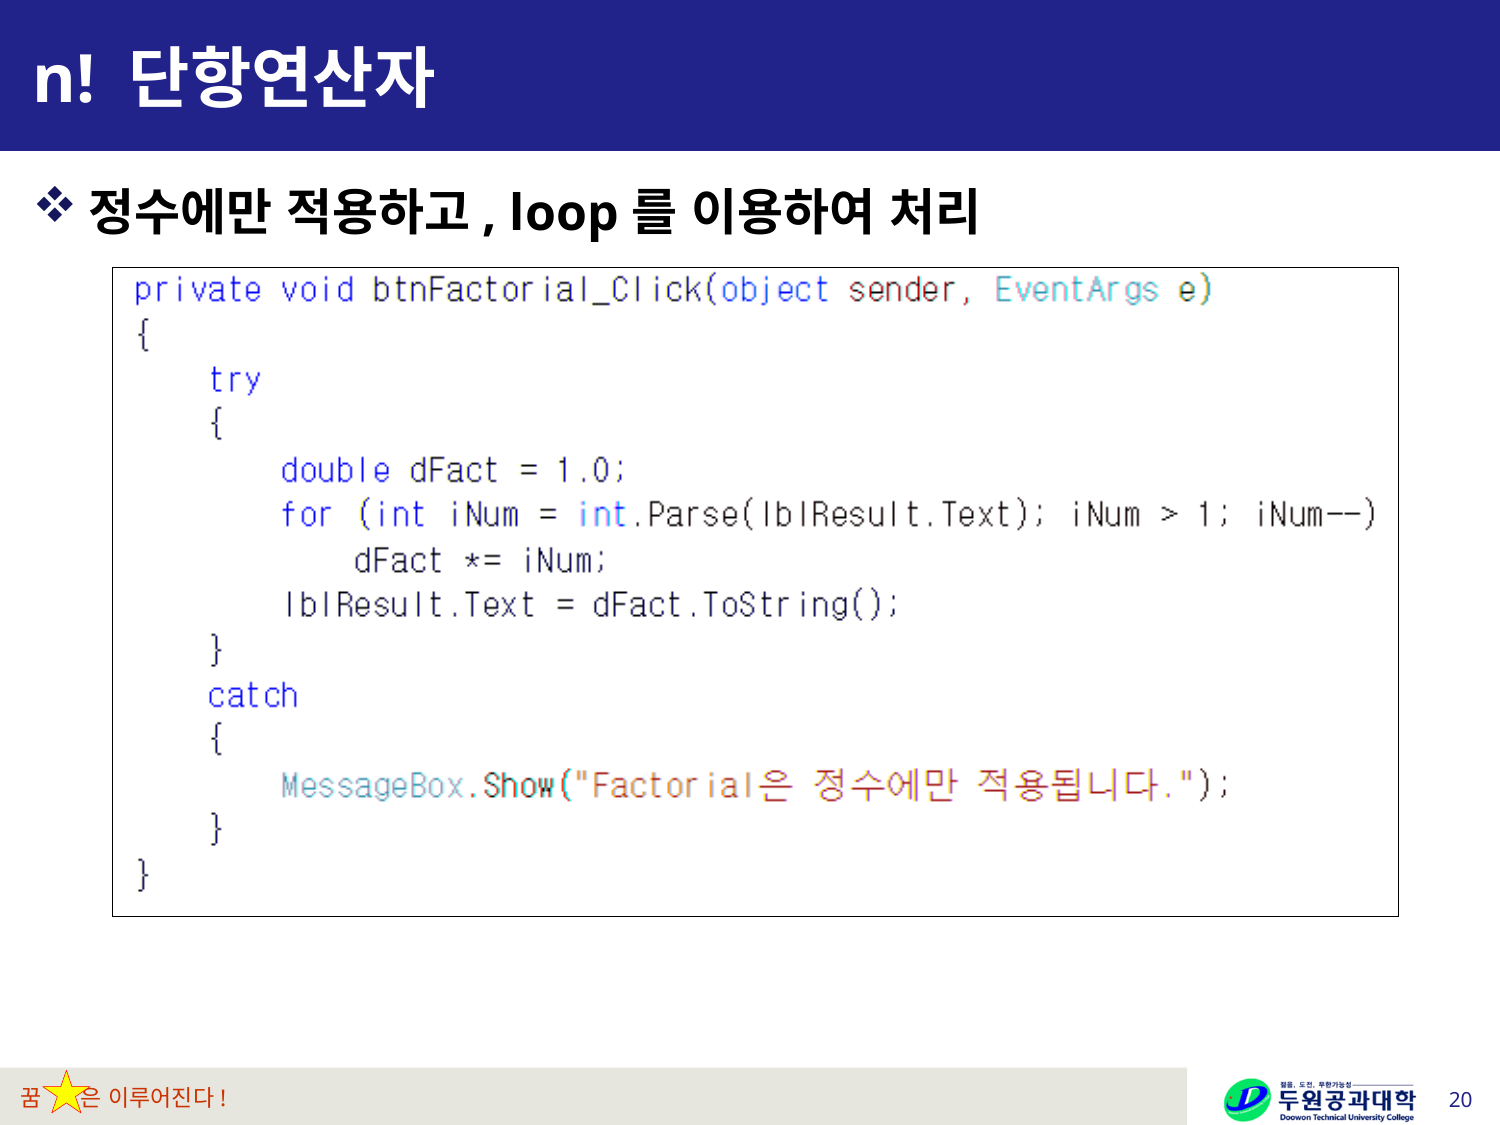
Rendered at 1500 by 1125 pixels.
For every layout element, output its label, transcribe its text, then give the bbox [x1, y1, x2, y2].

title n! 단항연산자 [17, 14, 1483, 138]
list 정수에만 적용하고, loop를 이용하여 처리 [17, 160, 1486, 1077]
picture [1222, 1077, 1399, 1125]
picture [111, 266, 1399, 918]
slide_number 20 [1399, 1074, 1488, 1125]
picture [85, 1089, 96, 1094]
picture [0, 1066, 1187, 1125]
